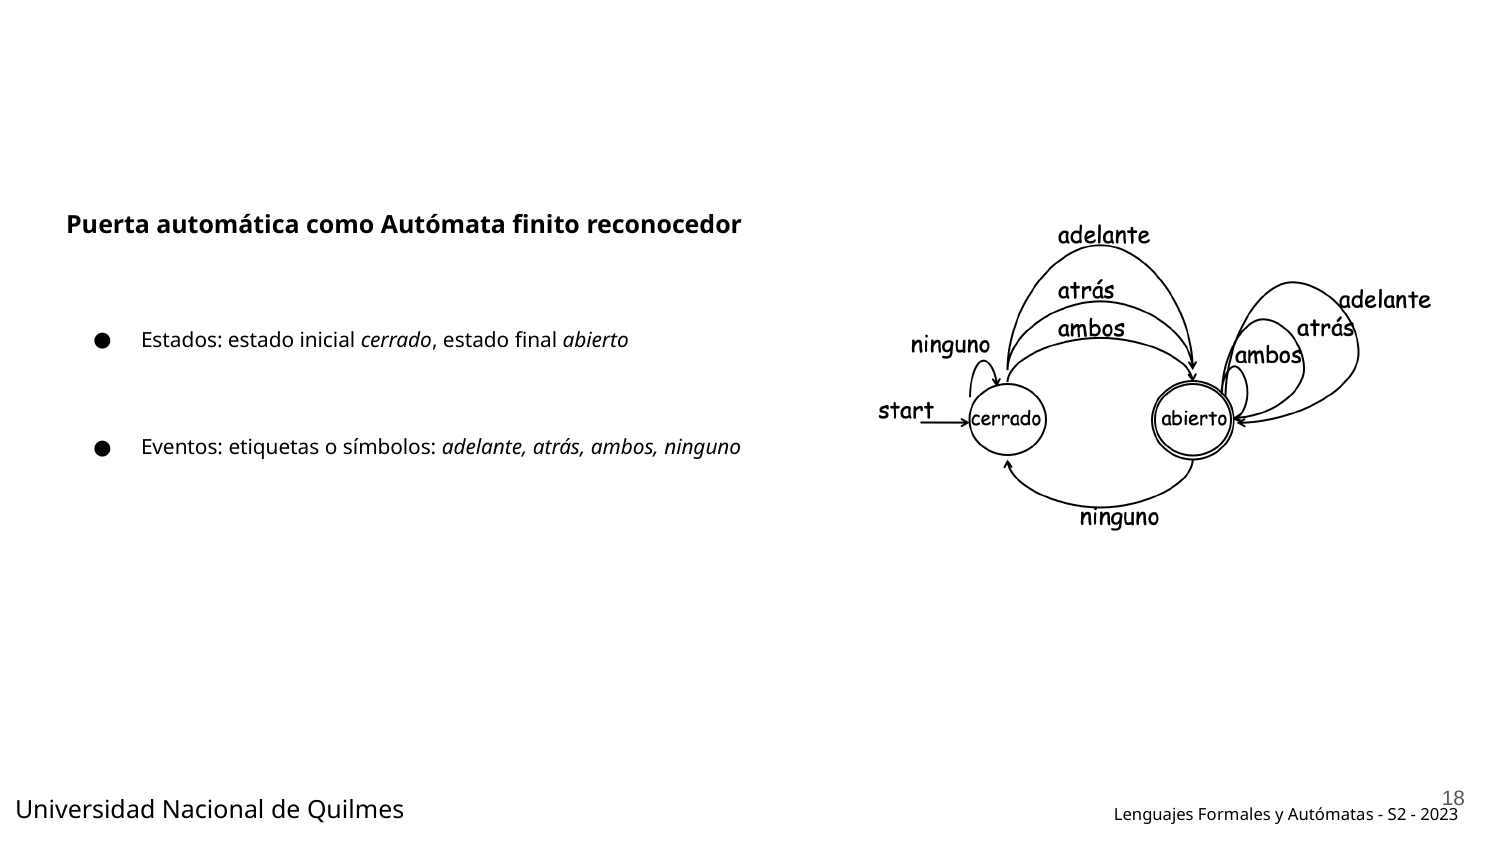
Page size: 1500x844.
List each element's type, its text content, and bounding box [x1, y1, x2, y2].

text_box Lenguajes Formales y Autómatas - S2 - 2023 [1098, 788, 1500, 837]
picture [864, 213, 1450, 545]
subtitle Universidad Nacional de Quilmes [0, 781, 524, 844]
slide_number ‹#› [1389, 764, 1480, 830]
list Puerta automática como Autómata finito reconocedor Estados: estado inicial cerrado, estado final abierto Eventos: etiquetas o símbolos: adelante, atrás, ambos, ninguno [51, 189, 1449, 750]
